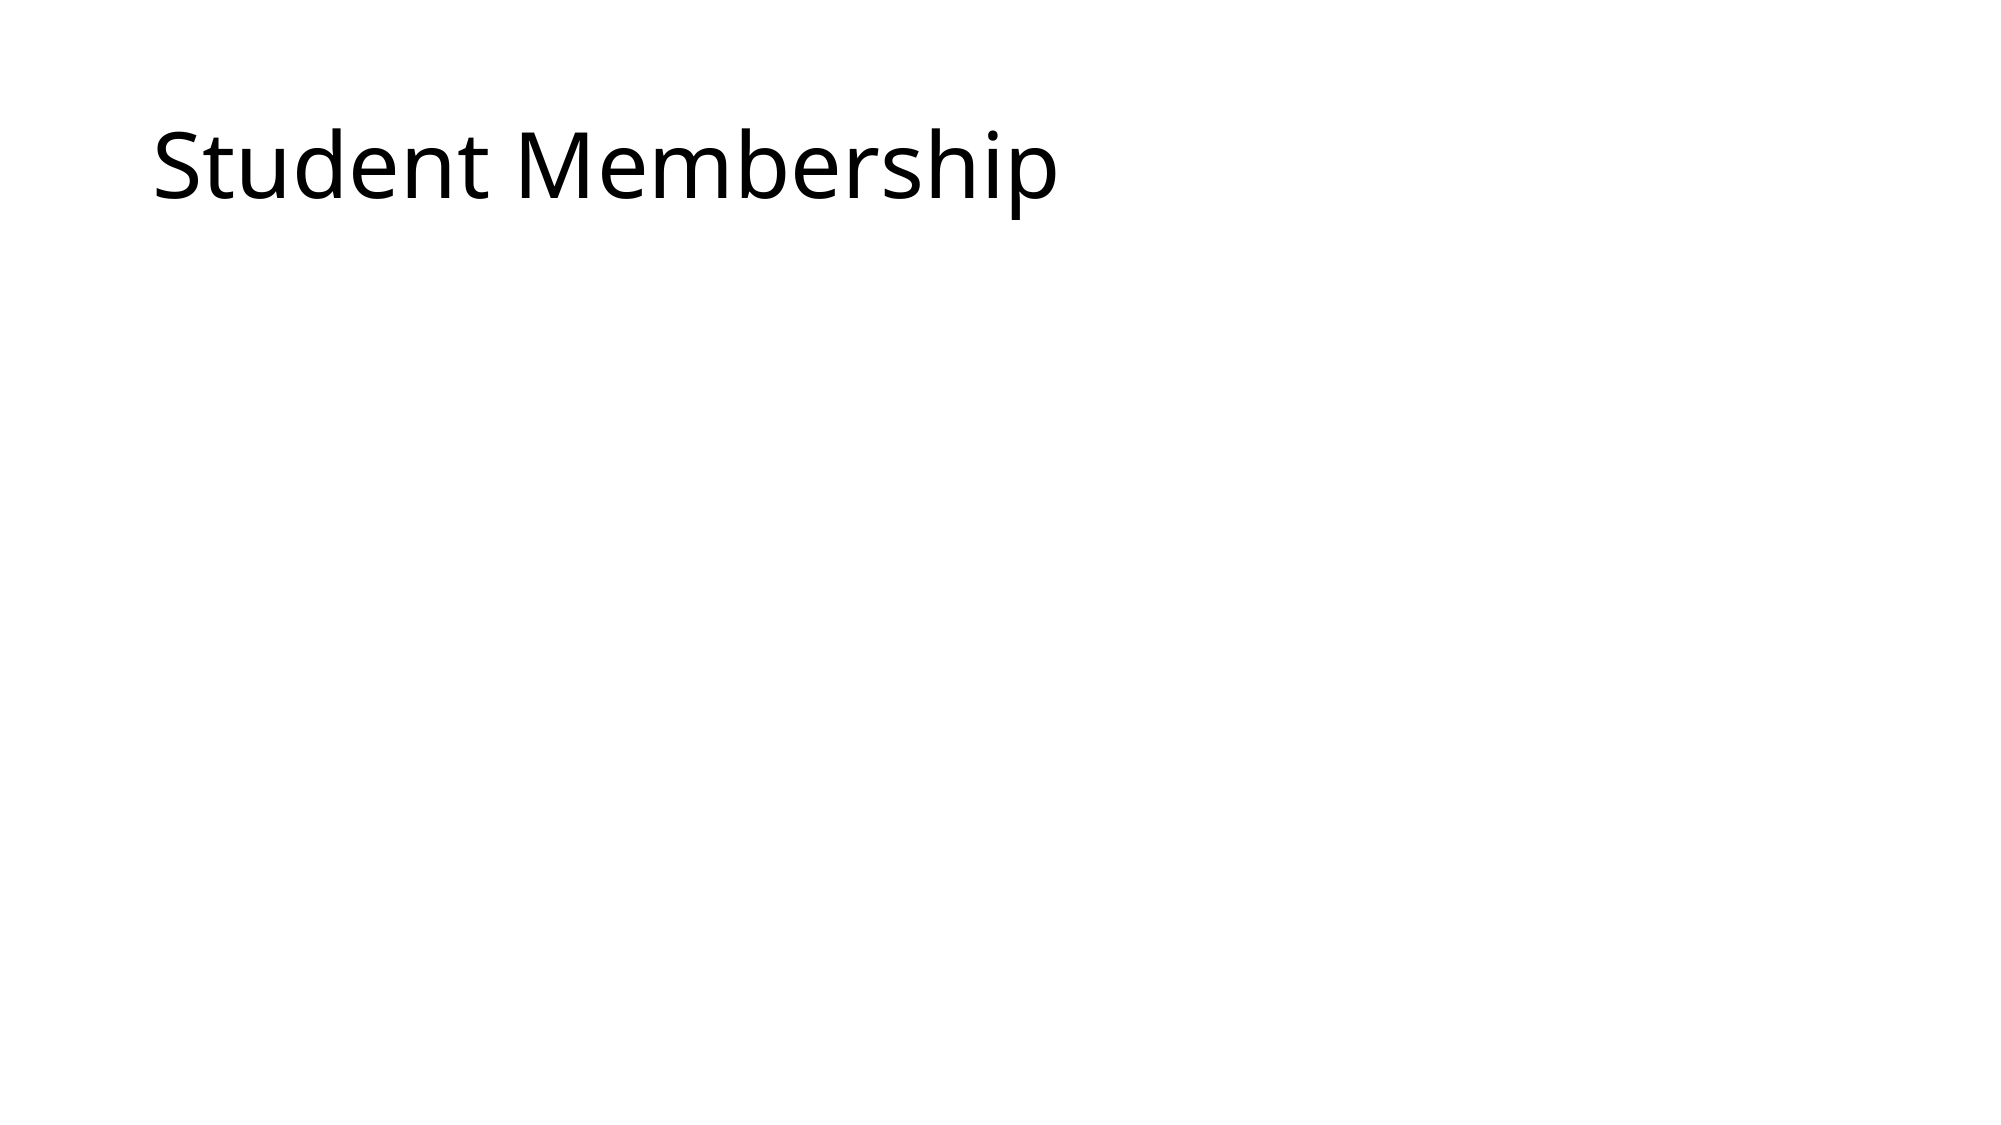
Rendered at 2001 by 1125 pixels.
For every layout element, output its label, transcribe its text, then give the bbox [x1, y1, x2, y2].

title Student Membership [137, 59, 1863, 278]
